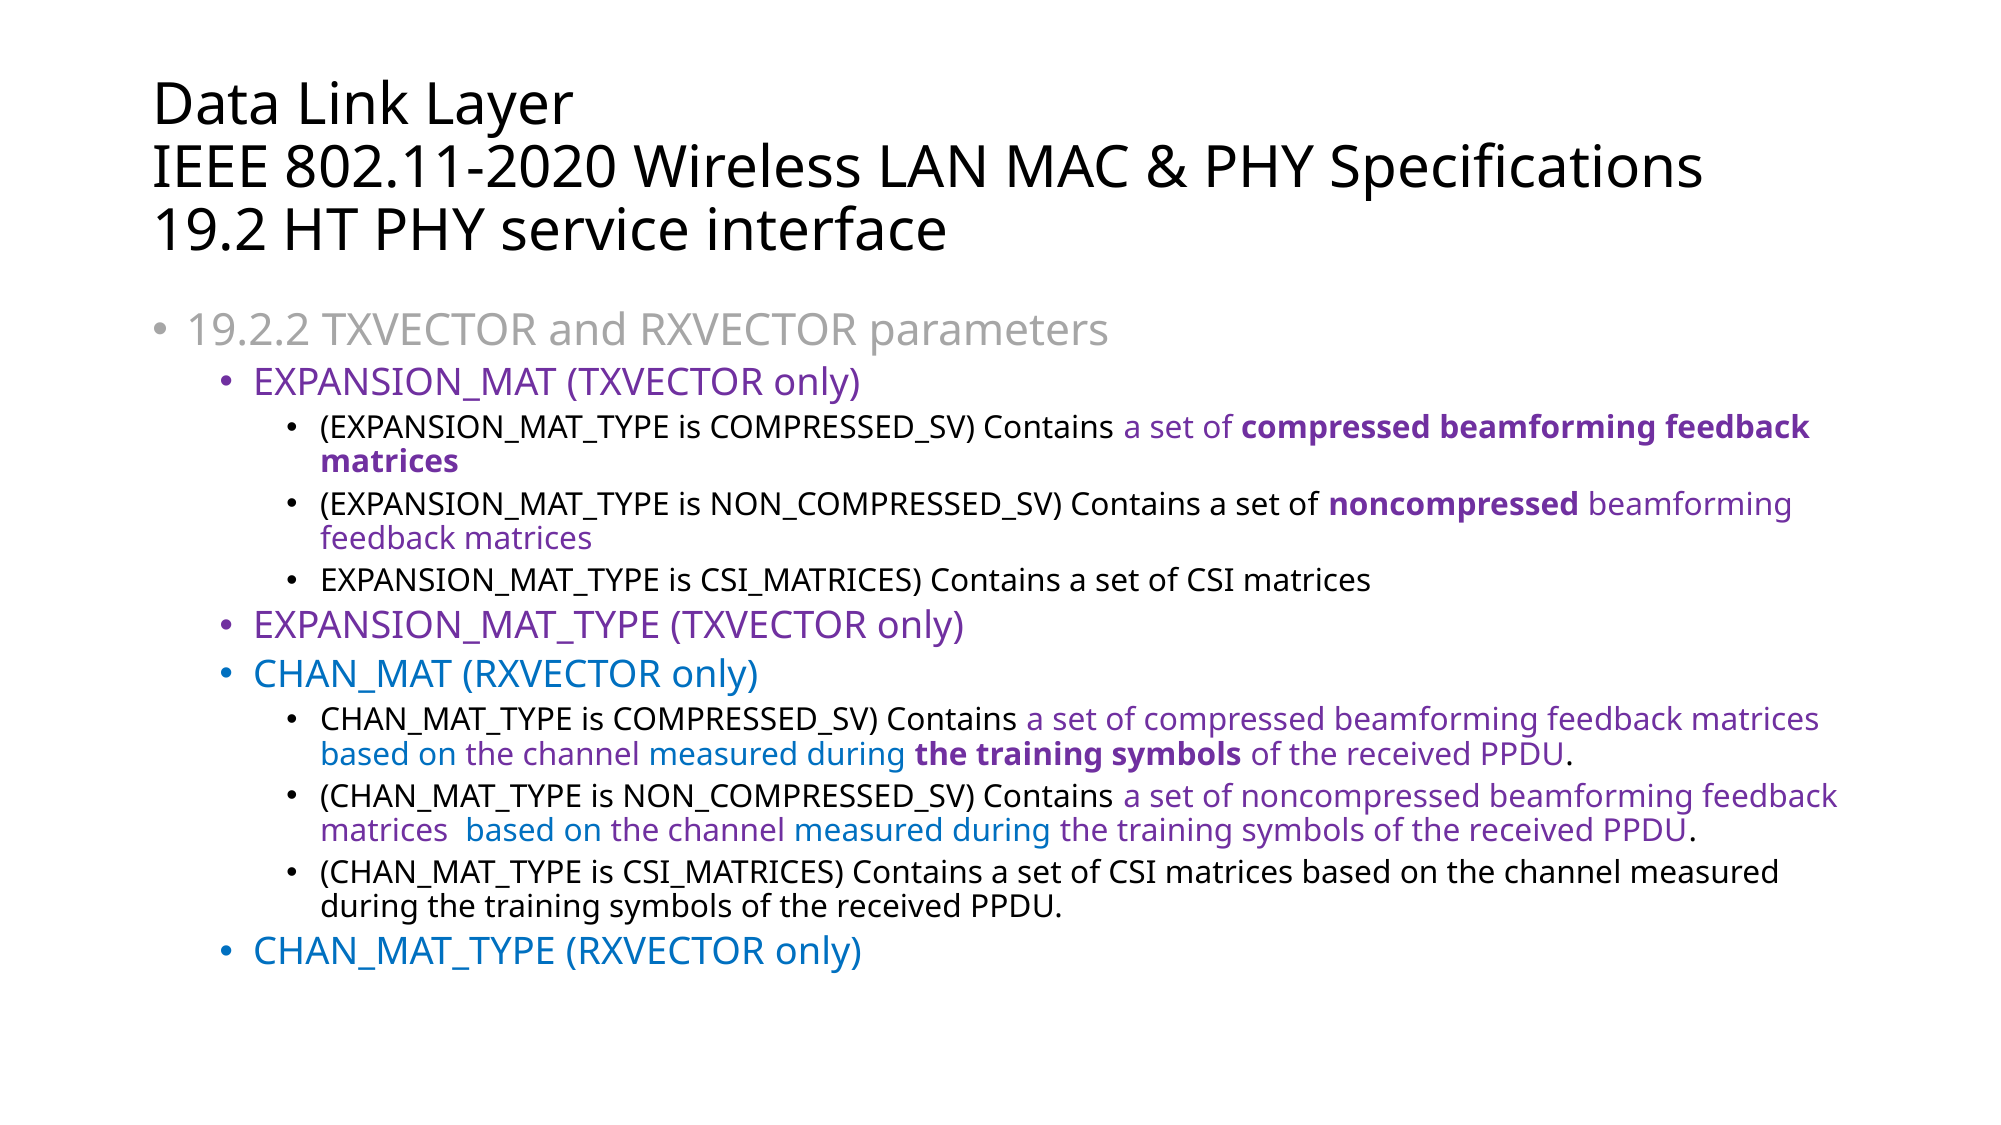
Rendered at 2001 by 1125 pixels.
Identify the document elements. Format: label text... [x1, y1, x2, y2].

title Data Link Layer IEEE 802.11-2020 Wireless LAN MAC & PHY Specifications 19.2 HT PHY service interface [137, 59, 1863, 278]
list 19.2.2 TXVECTOR and RXVECTOR parameters EXPANSION_MAT (TXVECTOR only) (EXPANSION_MAT_TYPE is COMPRESSED_SV) Contains a set of compressed beamforming feedback matrices (EXPANSION_MAT_TYPE is NON_COMPRESSED_SV) Contains a set of noncompressed beamforming feedback matrices EXPANSION_MAT_TYPE is CSI_MATRICES) Contains a set of CSI matrices EXPANSION_MAT_TYPE (TXVECTOR only) CHAN_MAT (RXVECTOR only) CHAN_MAT_TYPE is COMPRESSED_SV) Contains a set of compressed beamforming feedback matrices based on the channel measured during the training symbols of the received PPDU. (CHAN_MAT_TYPE is NON_COMPRESSED_SV) Contains a set of noncompressed beamforming feedback matrices based on the channel measured during the training symbols of the received PPDU. (CHAN_MAT_TYPE is CSI_MATRICES) Contains a set of CSI matrices based on the channel measured during the training symbols of the received PPDU. CHAN_MAT_TYPE (RXVECTOR only) [137, 299, 1863, 1014]
